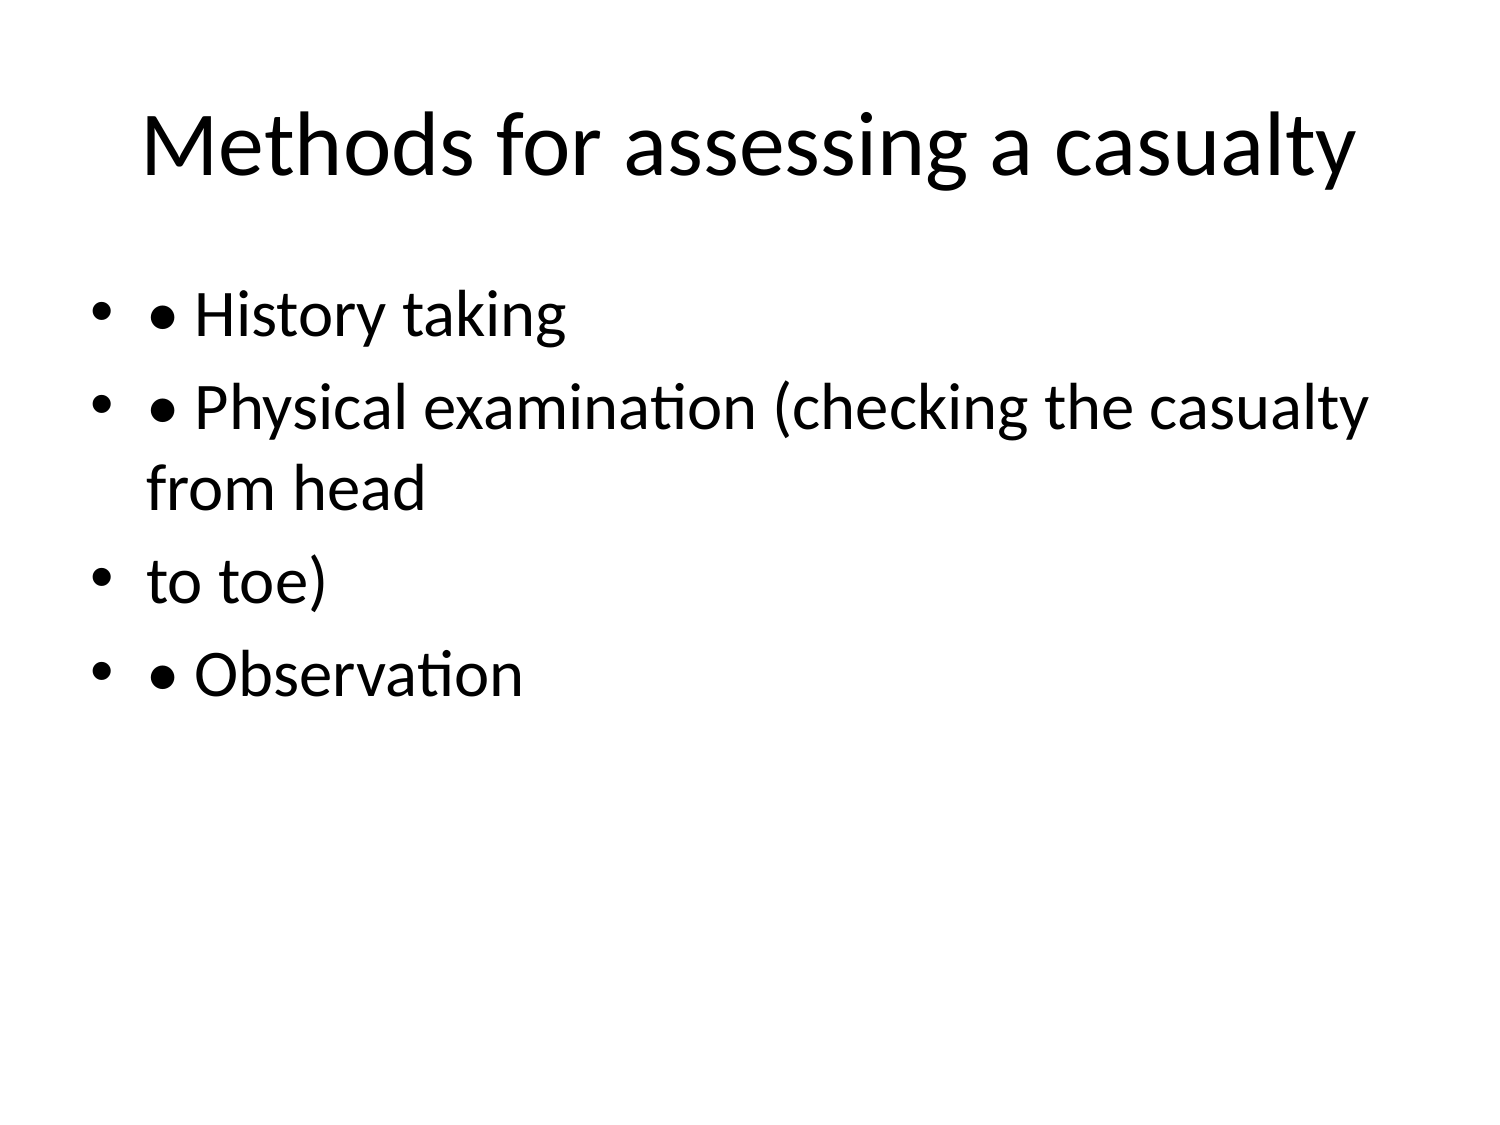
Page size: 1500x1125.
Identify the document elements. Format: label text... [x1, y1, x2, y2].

list • History taking • Physical examination (checking the casualty from head to toe) • Observation [75, 262, 1425, 1005]
title Methods for assessing a casualty [75, 45, 1425, 233]
